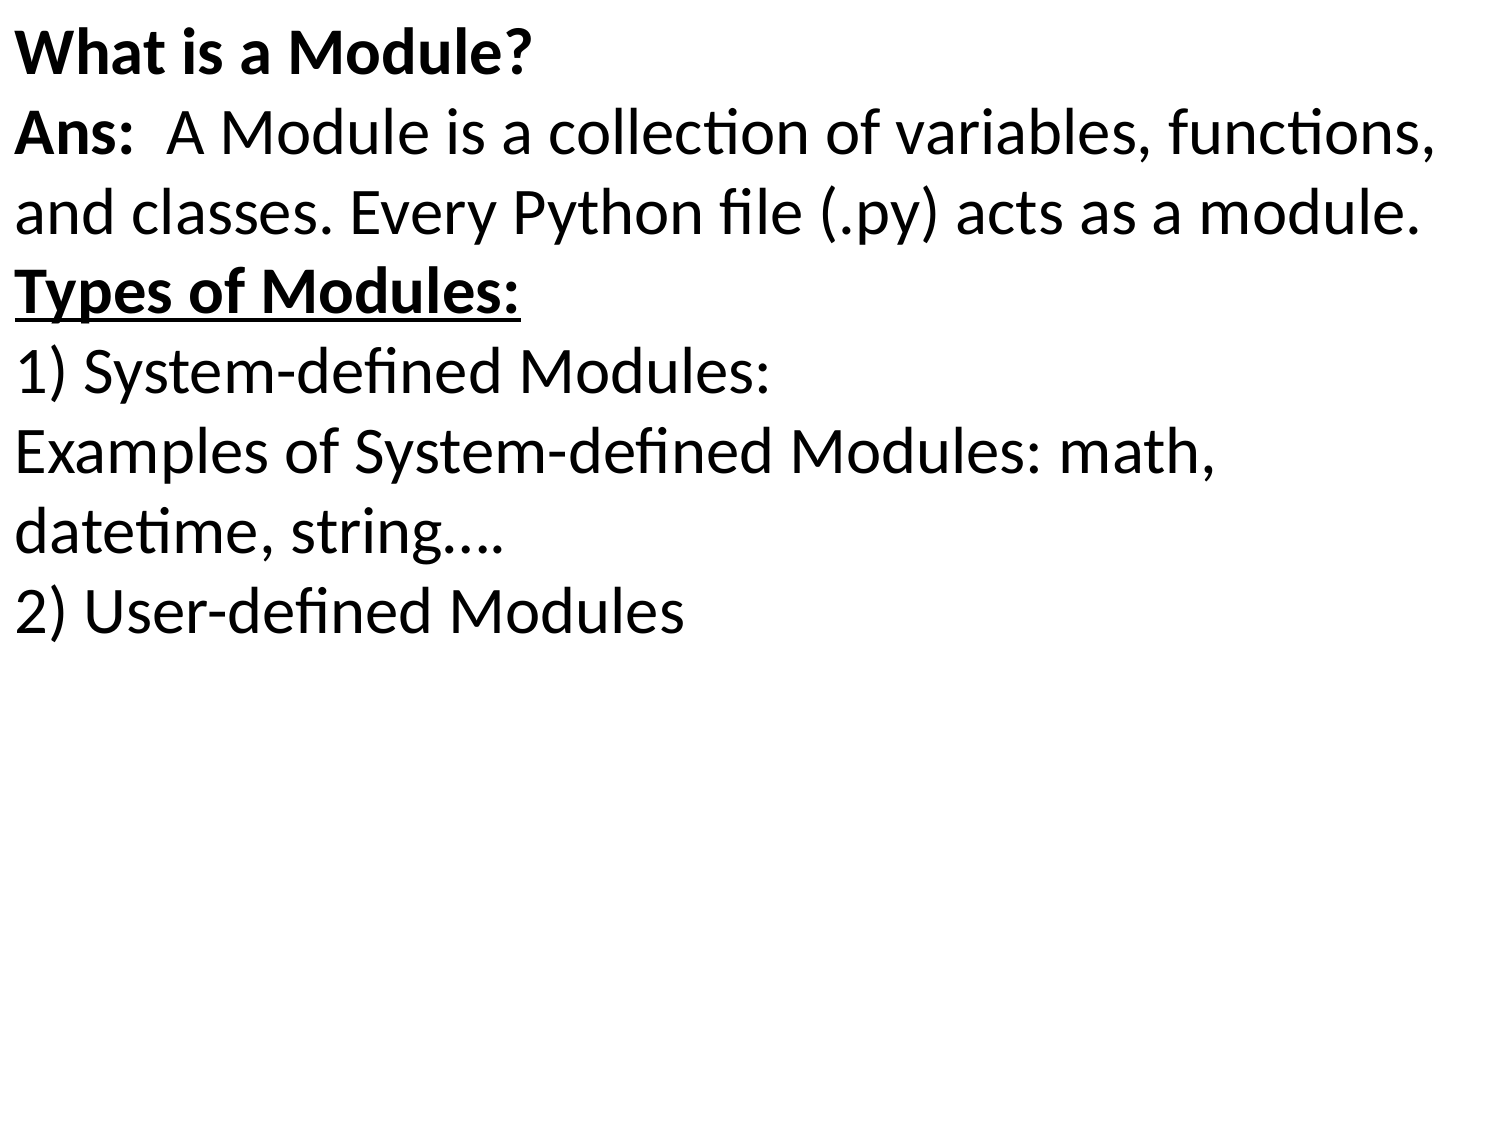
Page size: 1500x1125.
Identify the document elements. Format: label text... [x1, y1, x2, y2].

text_box What is a Module? Ans: A Module is a collection of variables, functions, and classes. Every Python file (.py) acts as a module. Types of Modules: 1) System-defined Modules: Examples of System-defined Modules: math, datetime, string…. 2) User-defined Modules [0, 0, 1500, 655]
